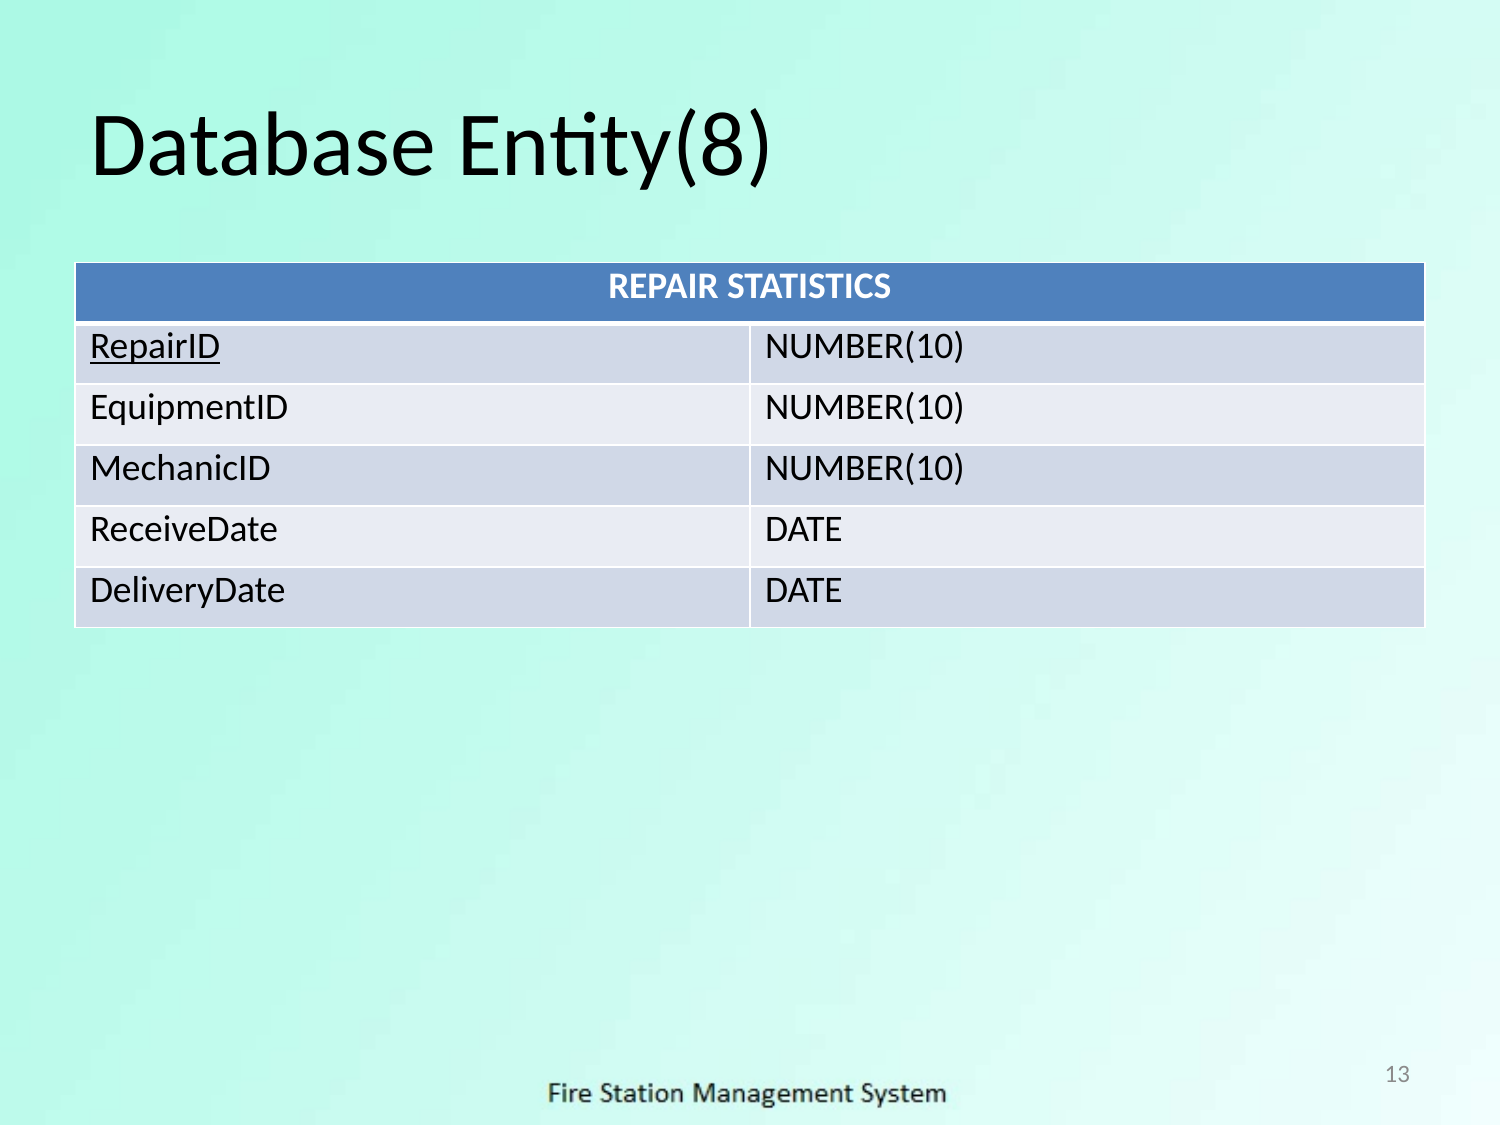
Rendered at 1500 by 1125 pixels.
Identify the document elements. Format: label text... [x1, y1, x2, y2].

table_cell RepairID [76, 326, 749, 383]
table_cell DATE [751, 507, 1424, 566]
slide_number 13 [1074, 1042, 1425, 1103]
table_header REPAIR STATISTICS [76, 263, 1424, 321]
table_cell DeliveryDate [76, 568, 749, 627]
table_cell EquipmentID [76, 385, 749, 444]
picture [0, 0, 1500, 1125]
table_cell DATE [751, 568, 1424, 627]
table_cell NUMBER(10) [751, 326, 1424, 383]
table_cell NUMBER(10) [751, 385, 1424, 444]
table_cell MechanicID [76, 446, 749, 505]
title Database Entity(8) [75, 45, 1425, 233]
table_cell ReceiveDate [76, 507, 749, 566]
table_cell NUMBER(10) [751, 446, 1424, 505]
